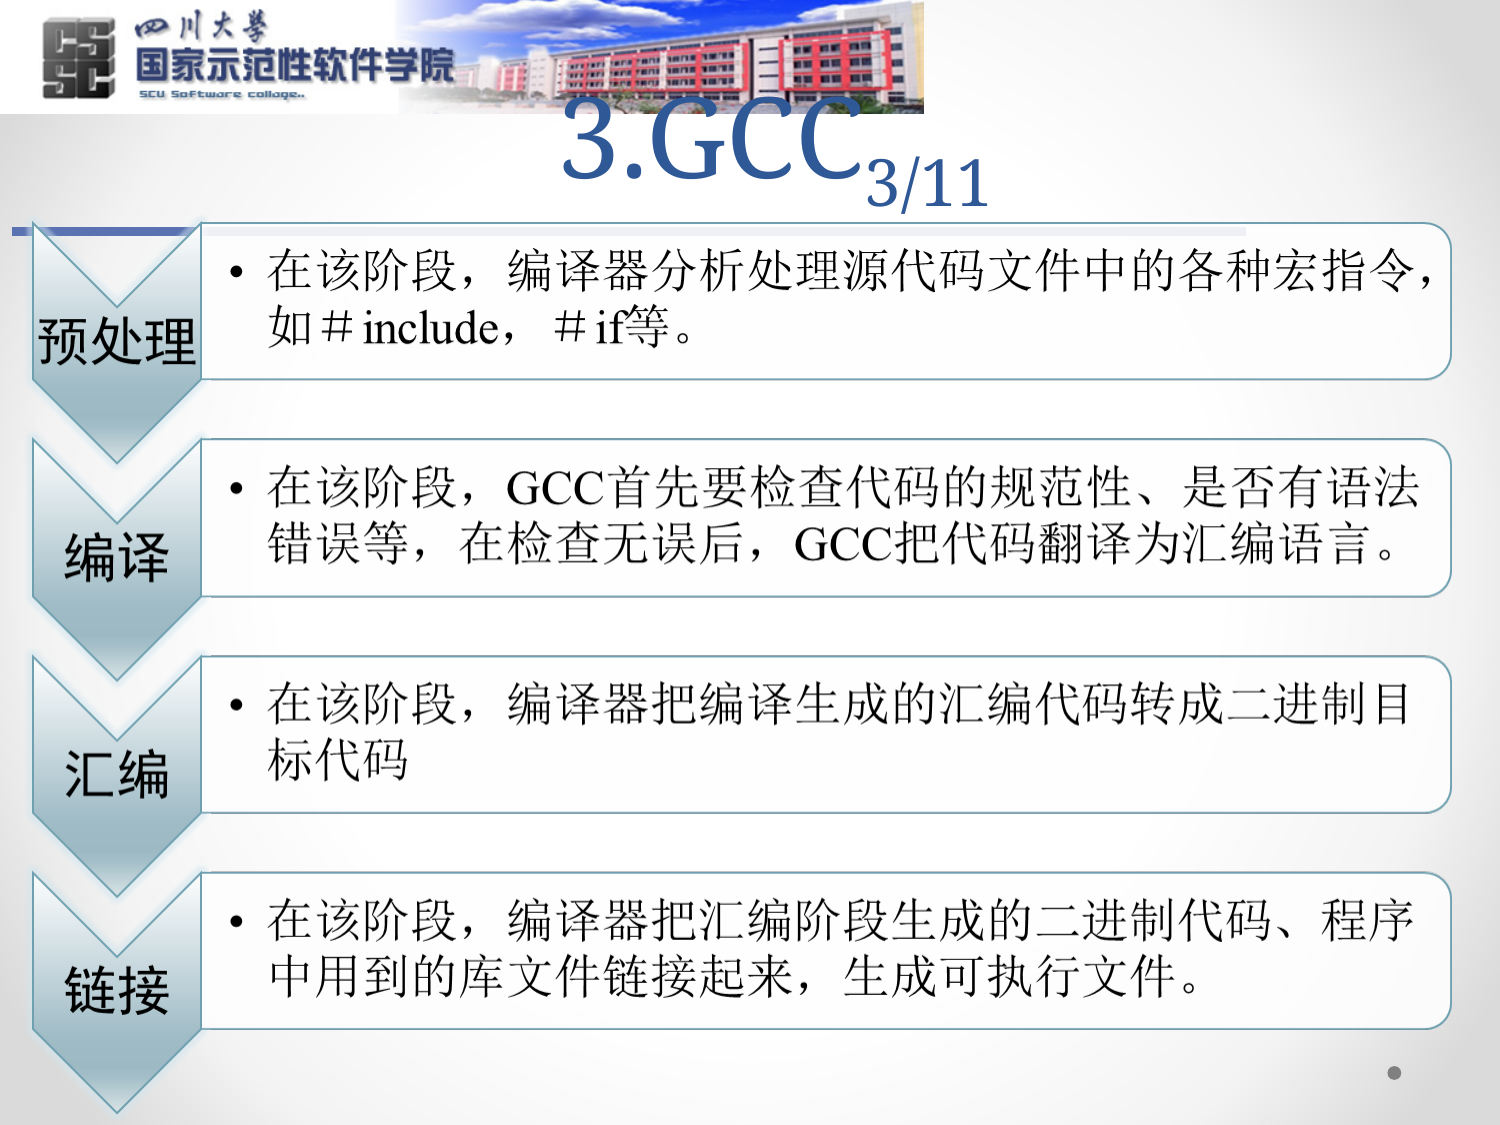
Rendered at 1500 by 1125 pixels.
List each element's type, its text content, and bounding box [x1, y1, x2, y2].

title 3.GCC3/11 [100, 101, 1451, 209]
picture [0, 0, 1500, 1125]
